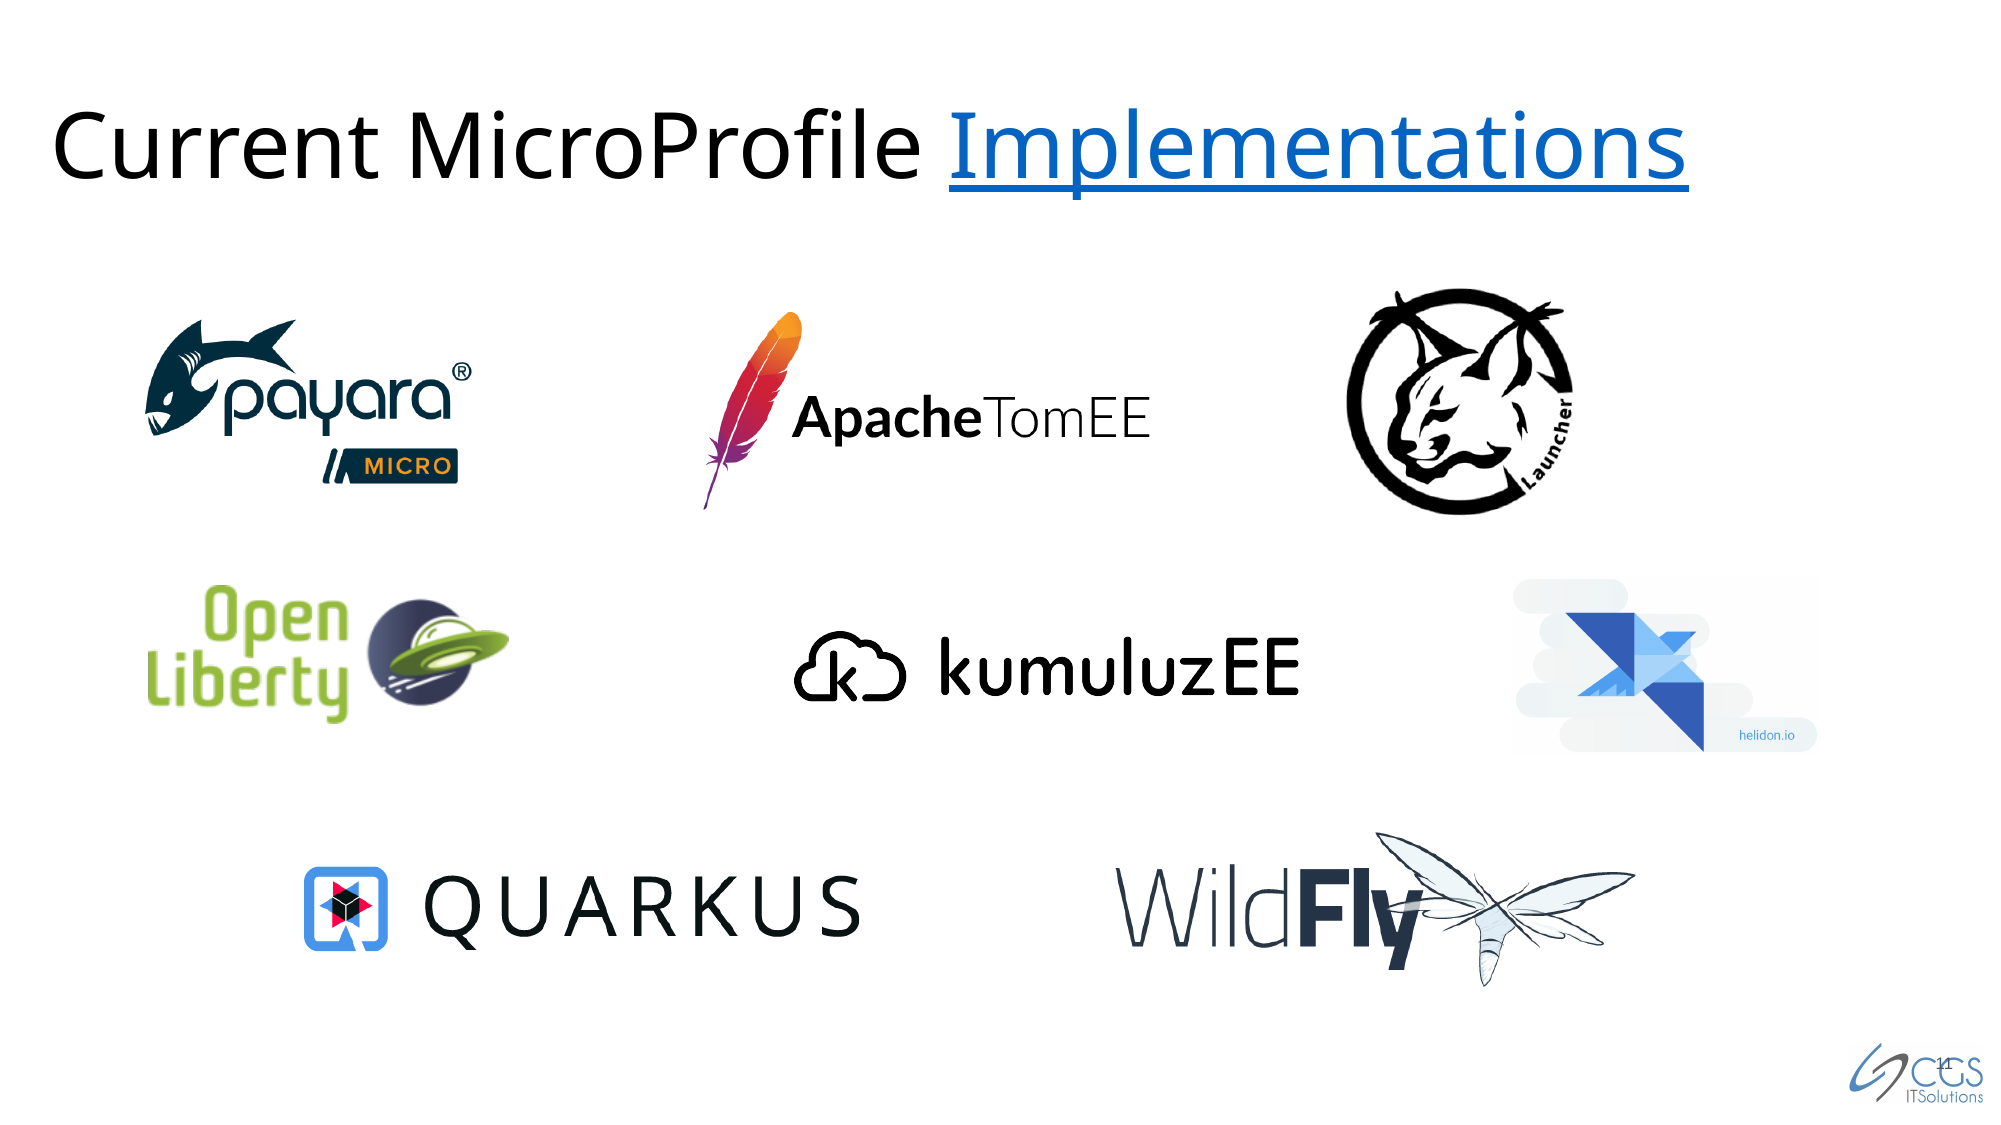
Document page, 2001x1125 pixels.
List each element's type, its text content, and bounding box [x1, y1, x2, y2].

picture [793, 630, 1300, 702]
picture [697, 309, 1153, 514]
slide_number 11 [1853, 1019, 1974, 1106]
picture [303, 864, 861, 952]
picture [1109, 829, 1643, 991]
picture [1849, 1042, 1853, 1103]
picture [1510, 576, 1821, 756]
title Current MicroProfile Implementations [30, 66, 1895, 192]
picture [1974, 1042, 1983, 1103]
picture [147, 583, 511, 724]
picture [1327, 270, 1591, 534]
picture [106, 279, 511, 525]
